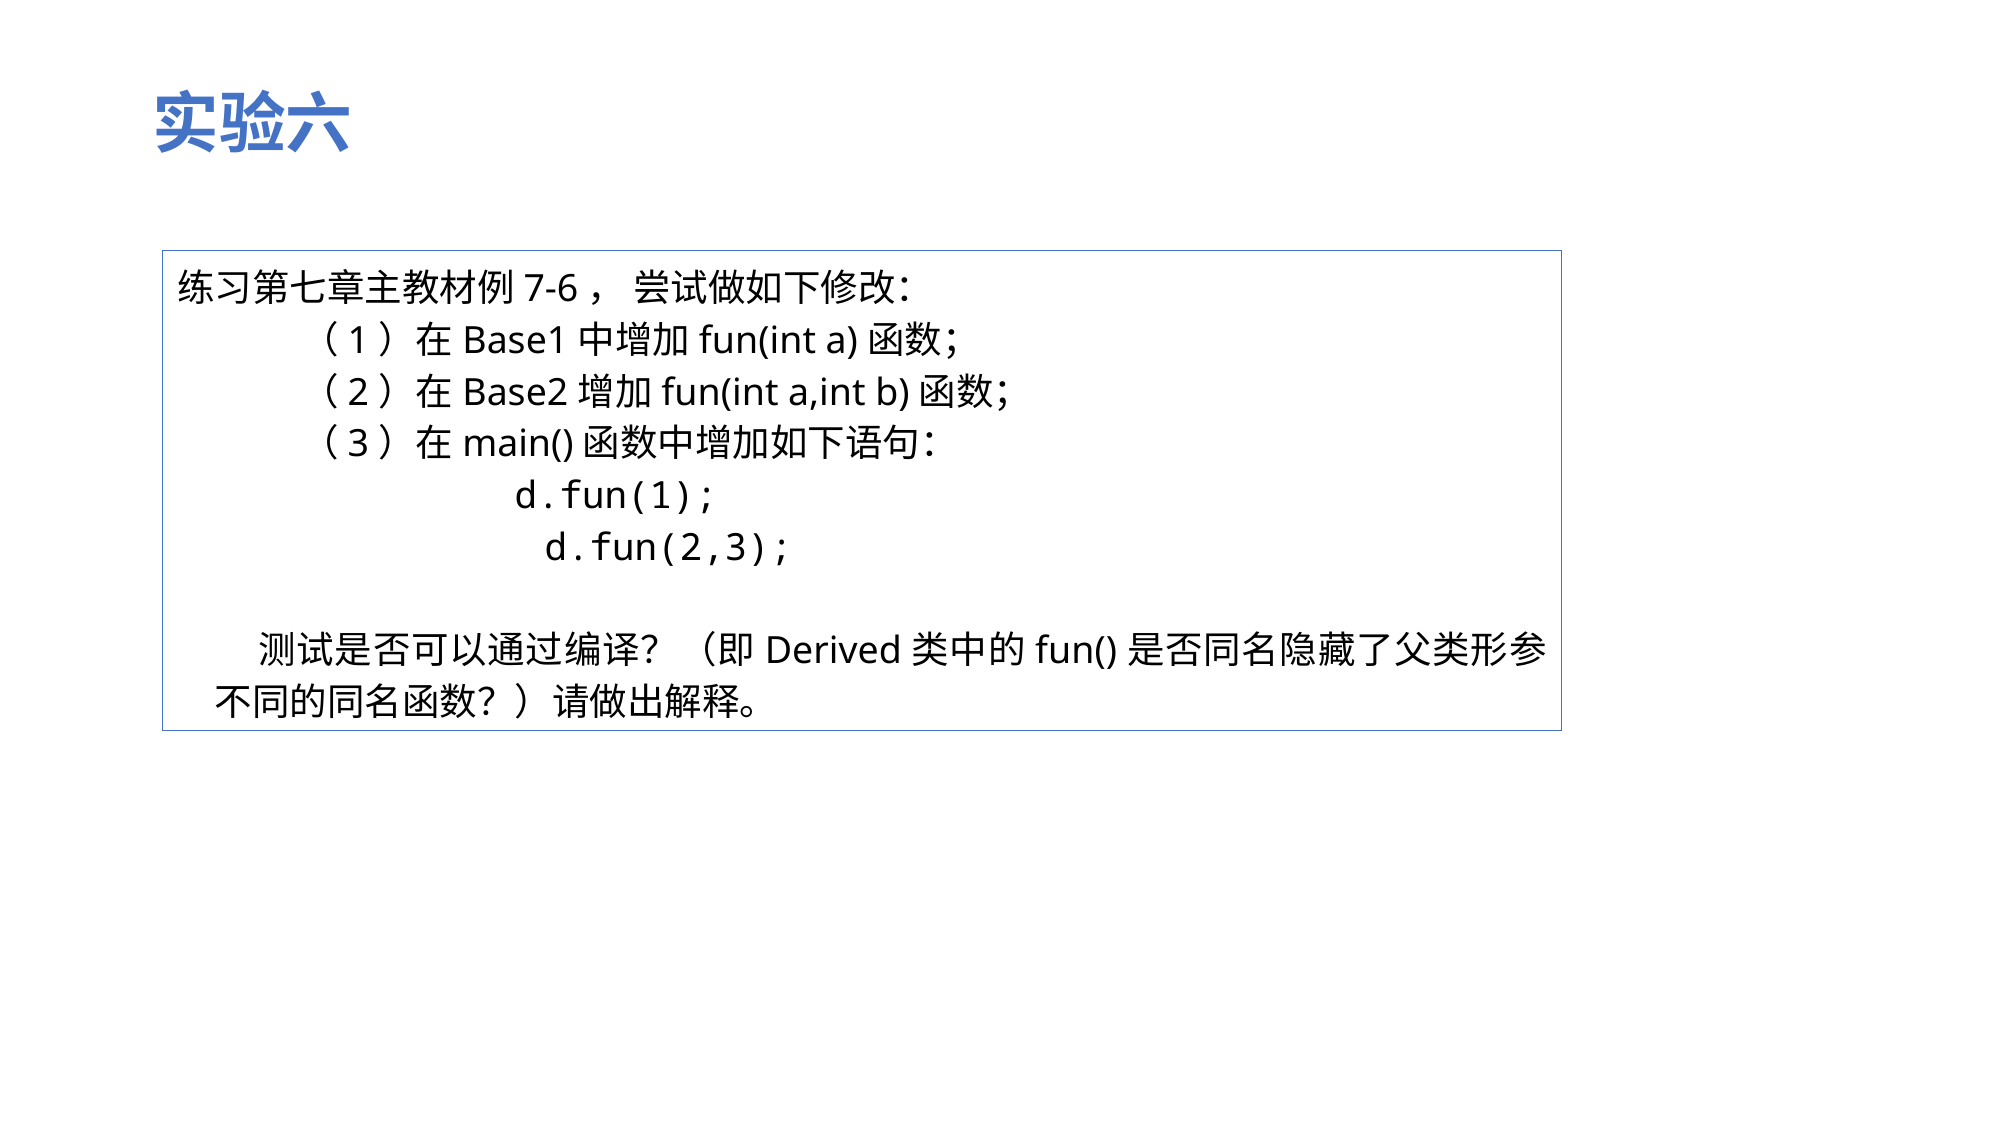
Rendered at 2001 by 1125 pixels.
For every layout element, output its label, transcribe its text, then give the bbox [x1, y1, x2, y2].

text_box 练习第七章主教材例7-6， 尝试做如下修改： （1）在Base1中增加fun(int a)函数； （2）在Base2增加fun(int a,int b)函数； （3）在main()函数中增加如下语句： d.fun(1); d.fun(2,3); 测试是否可以通过编译？（即Derived类中的fun()是否同名隐藏了父类形参不同的同名函数？）请做出解释。 [162, 250, 1562, 731]
title 实验六 [137, 17, 1863, 235]
